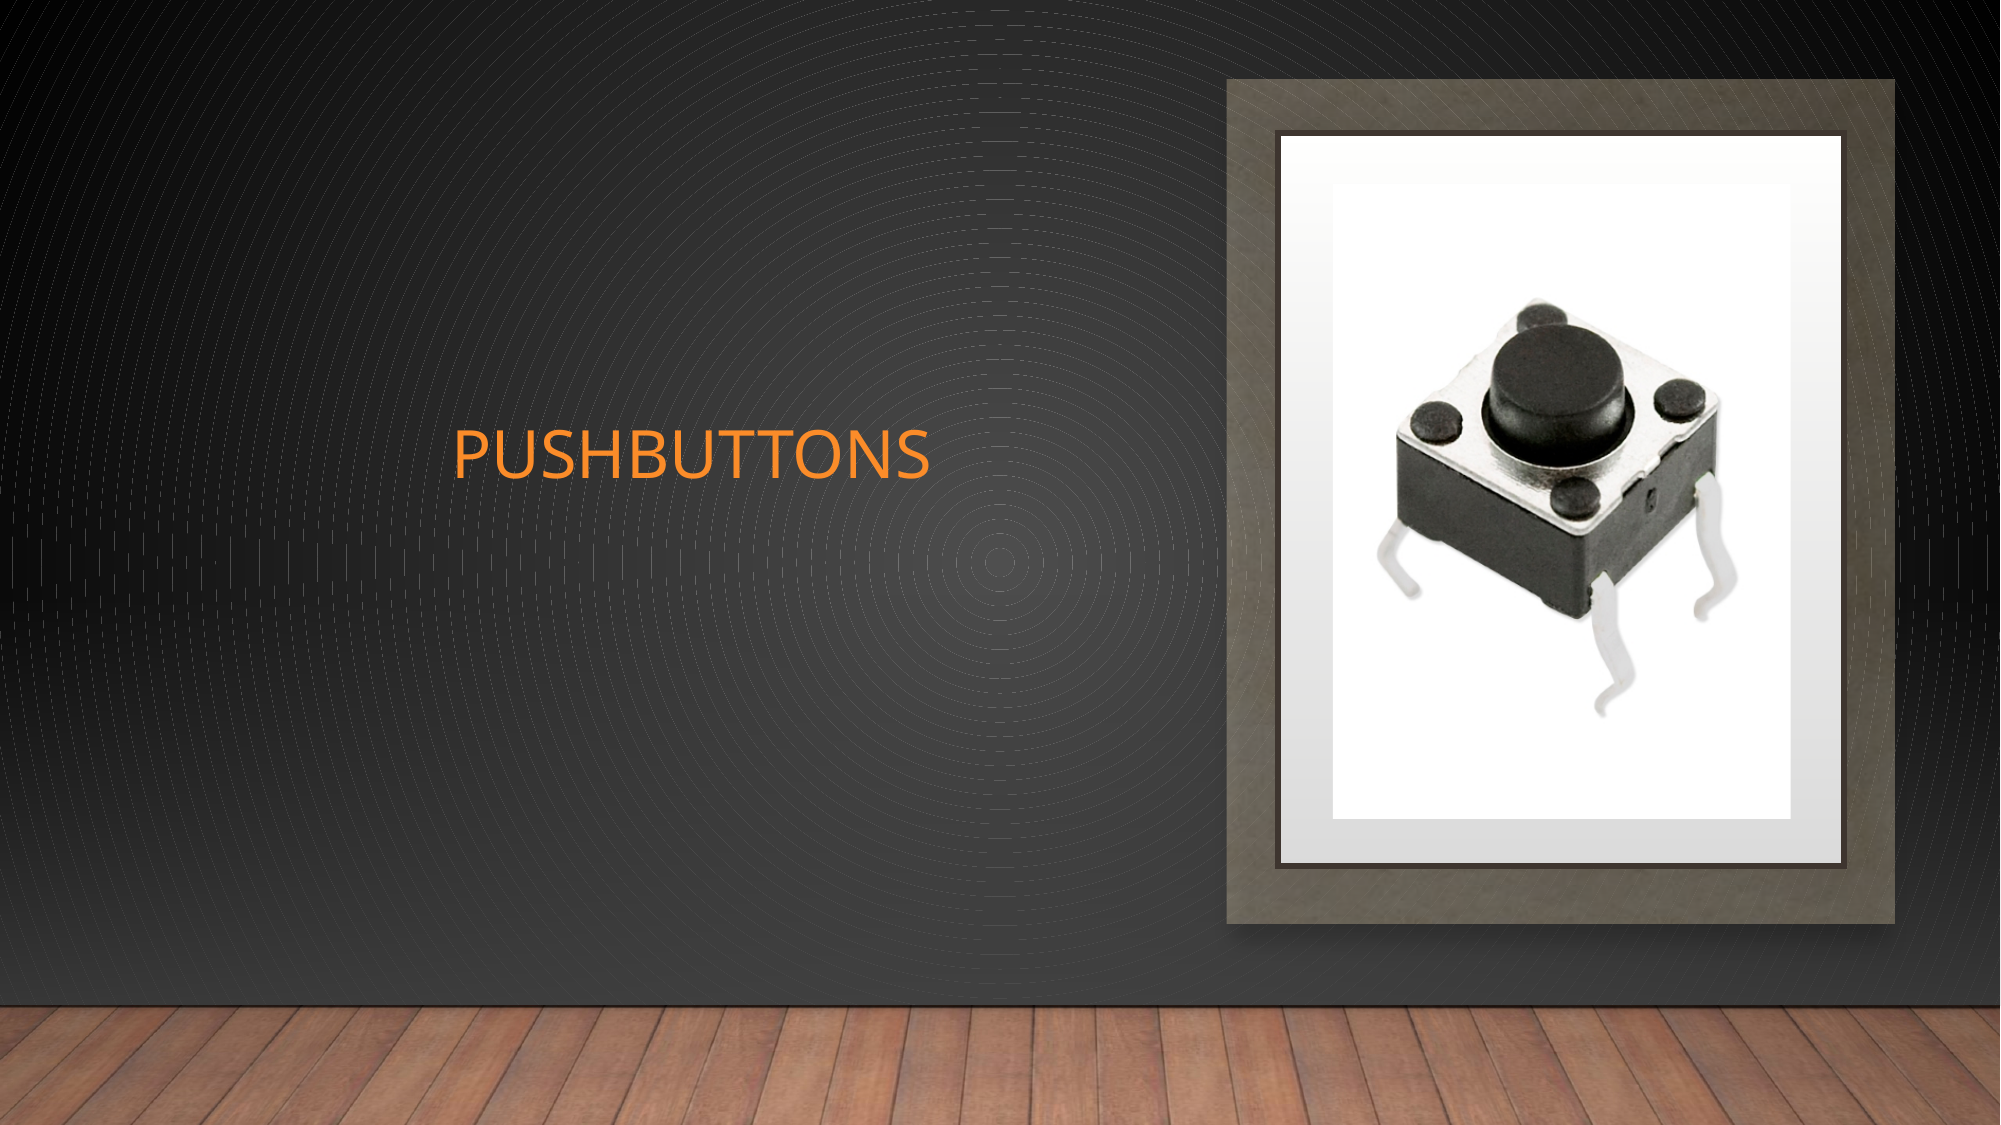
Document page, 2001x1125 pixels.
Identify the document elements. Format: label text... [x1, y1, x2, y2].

title Pushbuttons [238, 185, 1146, 501]
picture [1332, 183, 1791, 819]
picture [0, 1005, 2000, 1125]
picture [1838, 79, 1895, 213]
